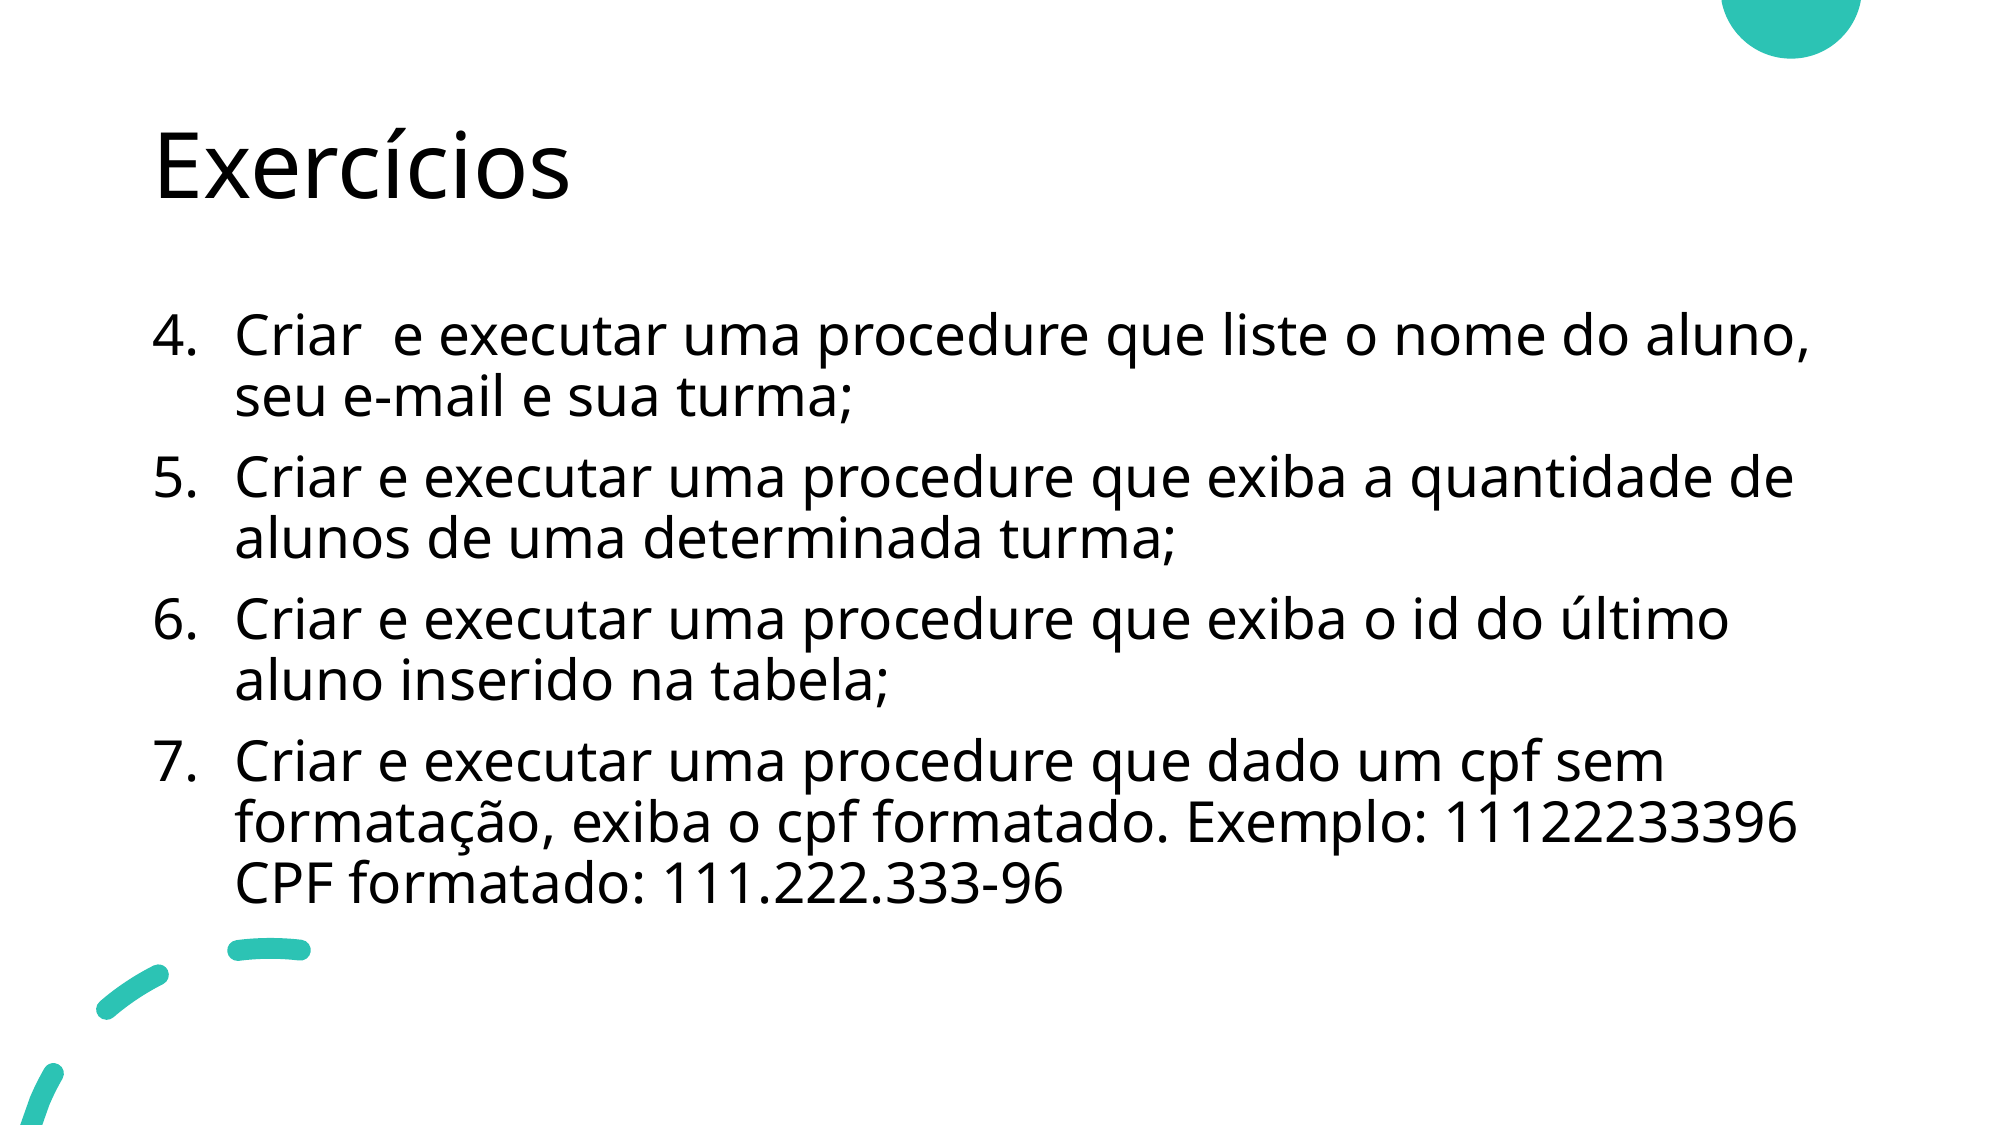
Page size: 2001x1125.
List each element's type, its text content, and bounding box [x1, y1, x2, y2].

title Exercícios [137, 59, 1863, 278]
list Criar e executar uma procedure que liste o nome do aluno, seu e-mail e sua turma; Criar e executar uma procedure que exiba a quantidade de alunos de uma determinada turma; Criar e executar uma procedure que exiba o id do último aluno inserido na tabela; Criar e executar uma procedure que dado um cpf sem formatação, exiba o cpf formatado. Exemplo: 11122233396 CPF formatado: 111.222.333-96 [137, 299, 1863, 933]
